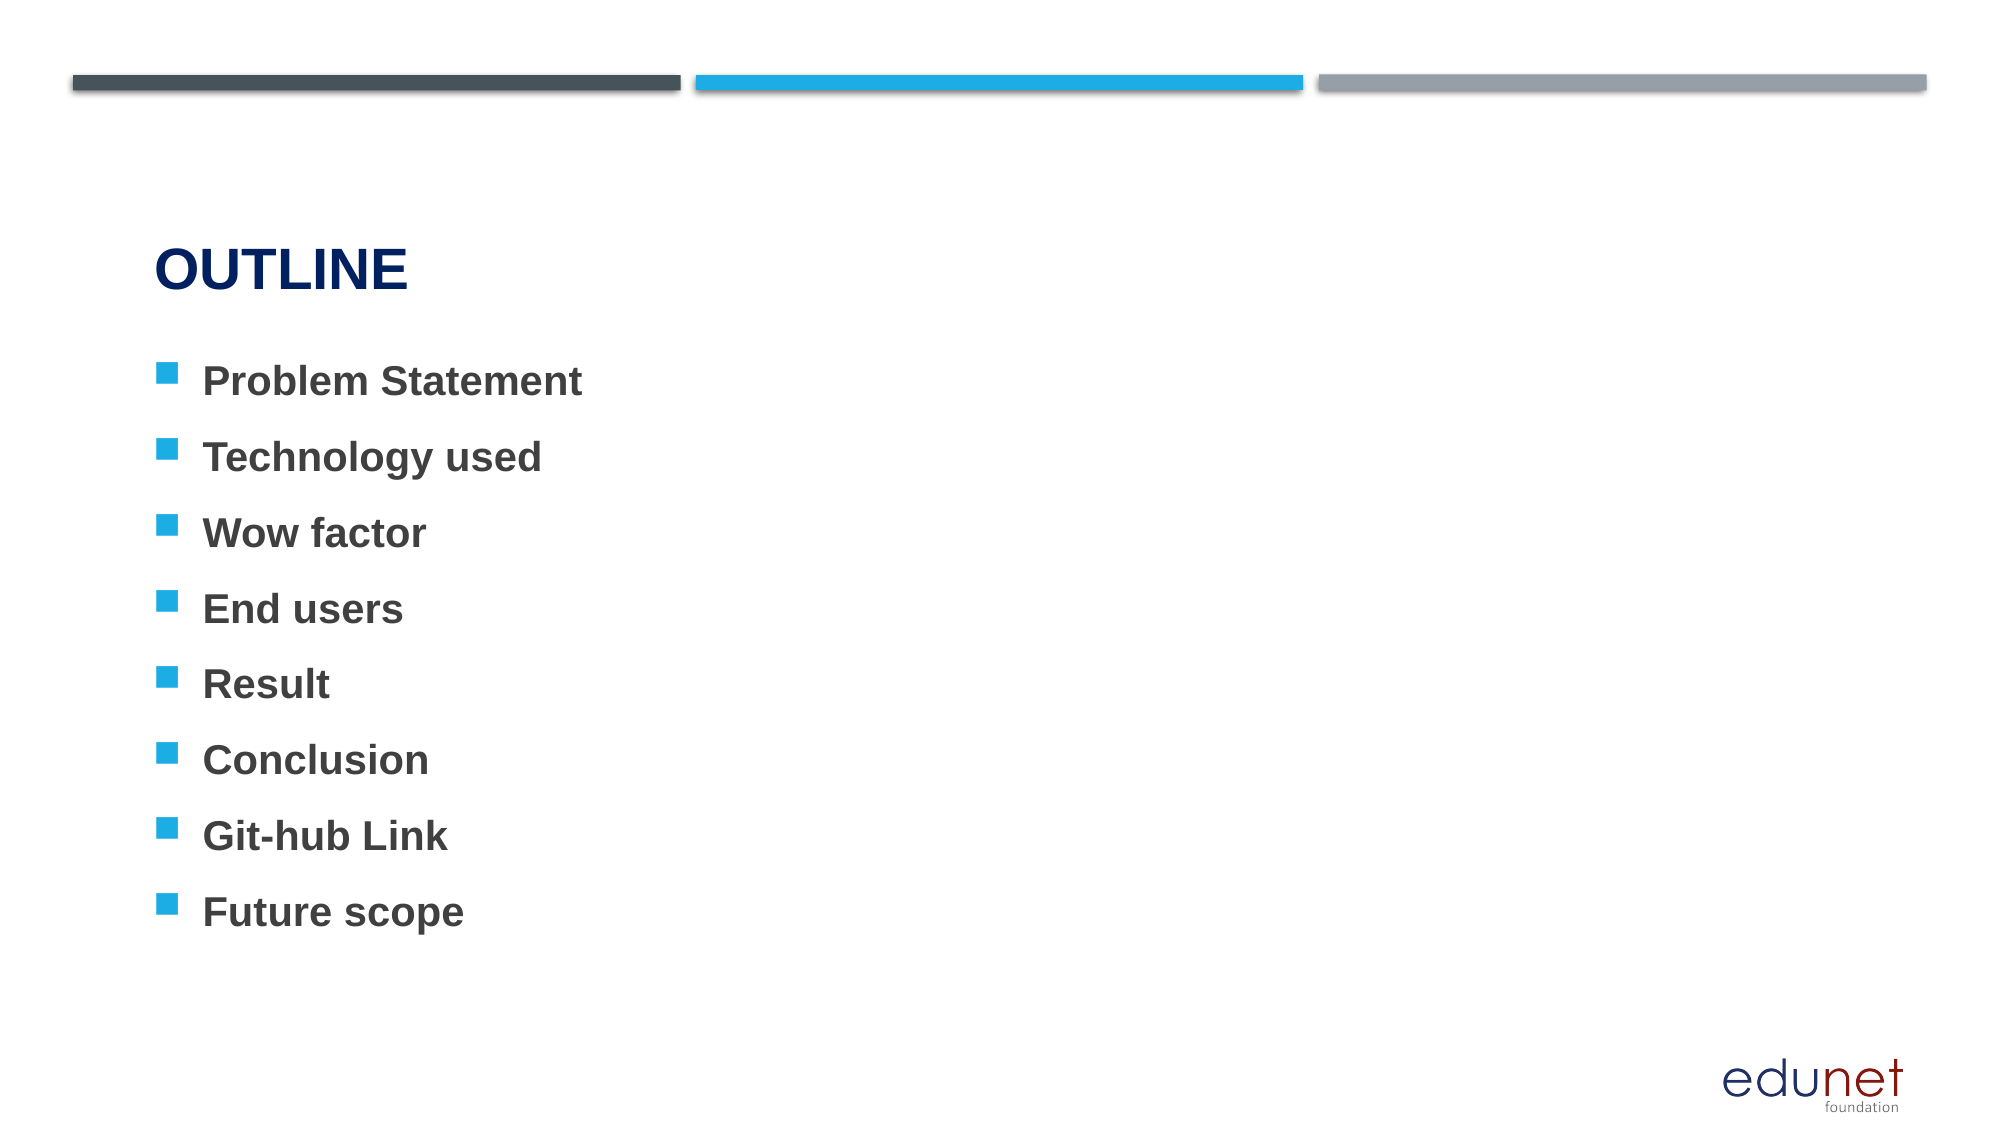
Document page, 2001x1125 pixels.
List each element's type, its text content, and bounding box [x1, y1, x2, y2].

list Problem Statement Technology used Wow factor End users Result Conclusion Git-hub Link Future scope [137, 265, 1945, 1125]
title OUTLINE [139, 91, 1865, 265]
